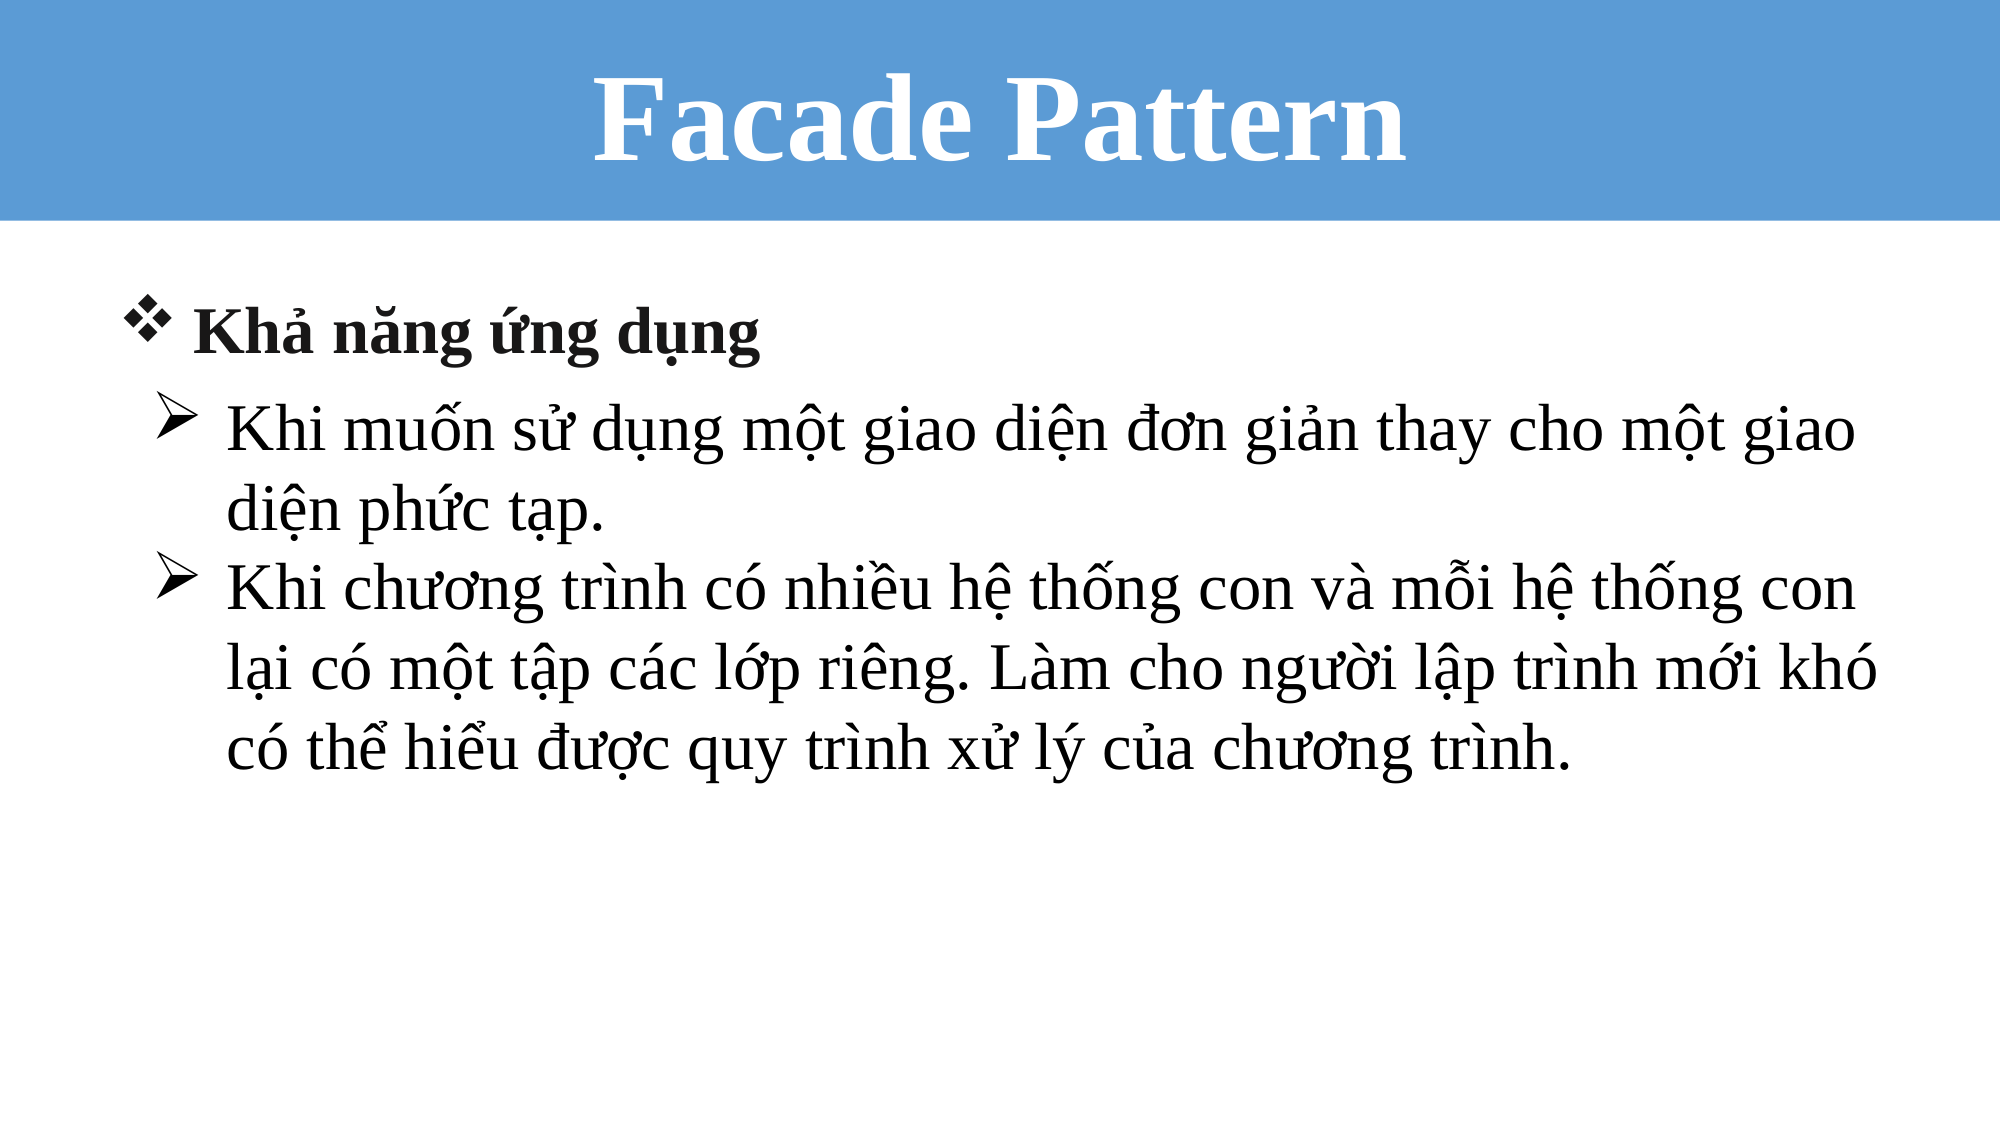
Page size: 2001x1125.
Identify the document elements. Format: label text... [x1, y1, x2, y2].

text_box Khả năng ứng dụng [103, 239, 777, 375]
text_box Khi muốn sử dụng một giao diện đơn giản thay cho một giao diện phức tạp. Khi chương trình có nhiều hệ thống con và mỗi hệ thống con lại có một tập các lớp riêng. Làm cho người lập trình mới khó có thể hiểu được quy trình xử lý của chương trình. [62, 375, 1938, 871]
text_box Facade Pattern [0, 0, 2000, 222]
